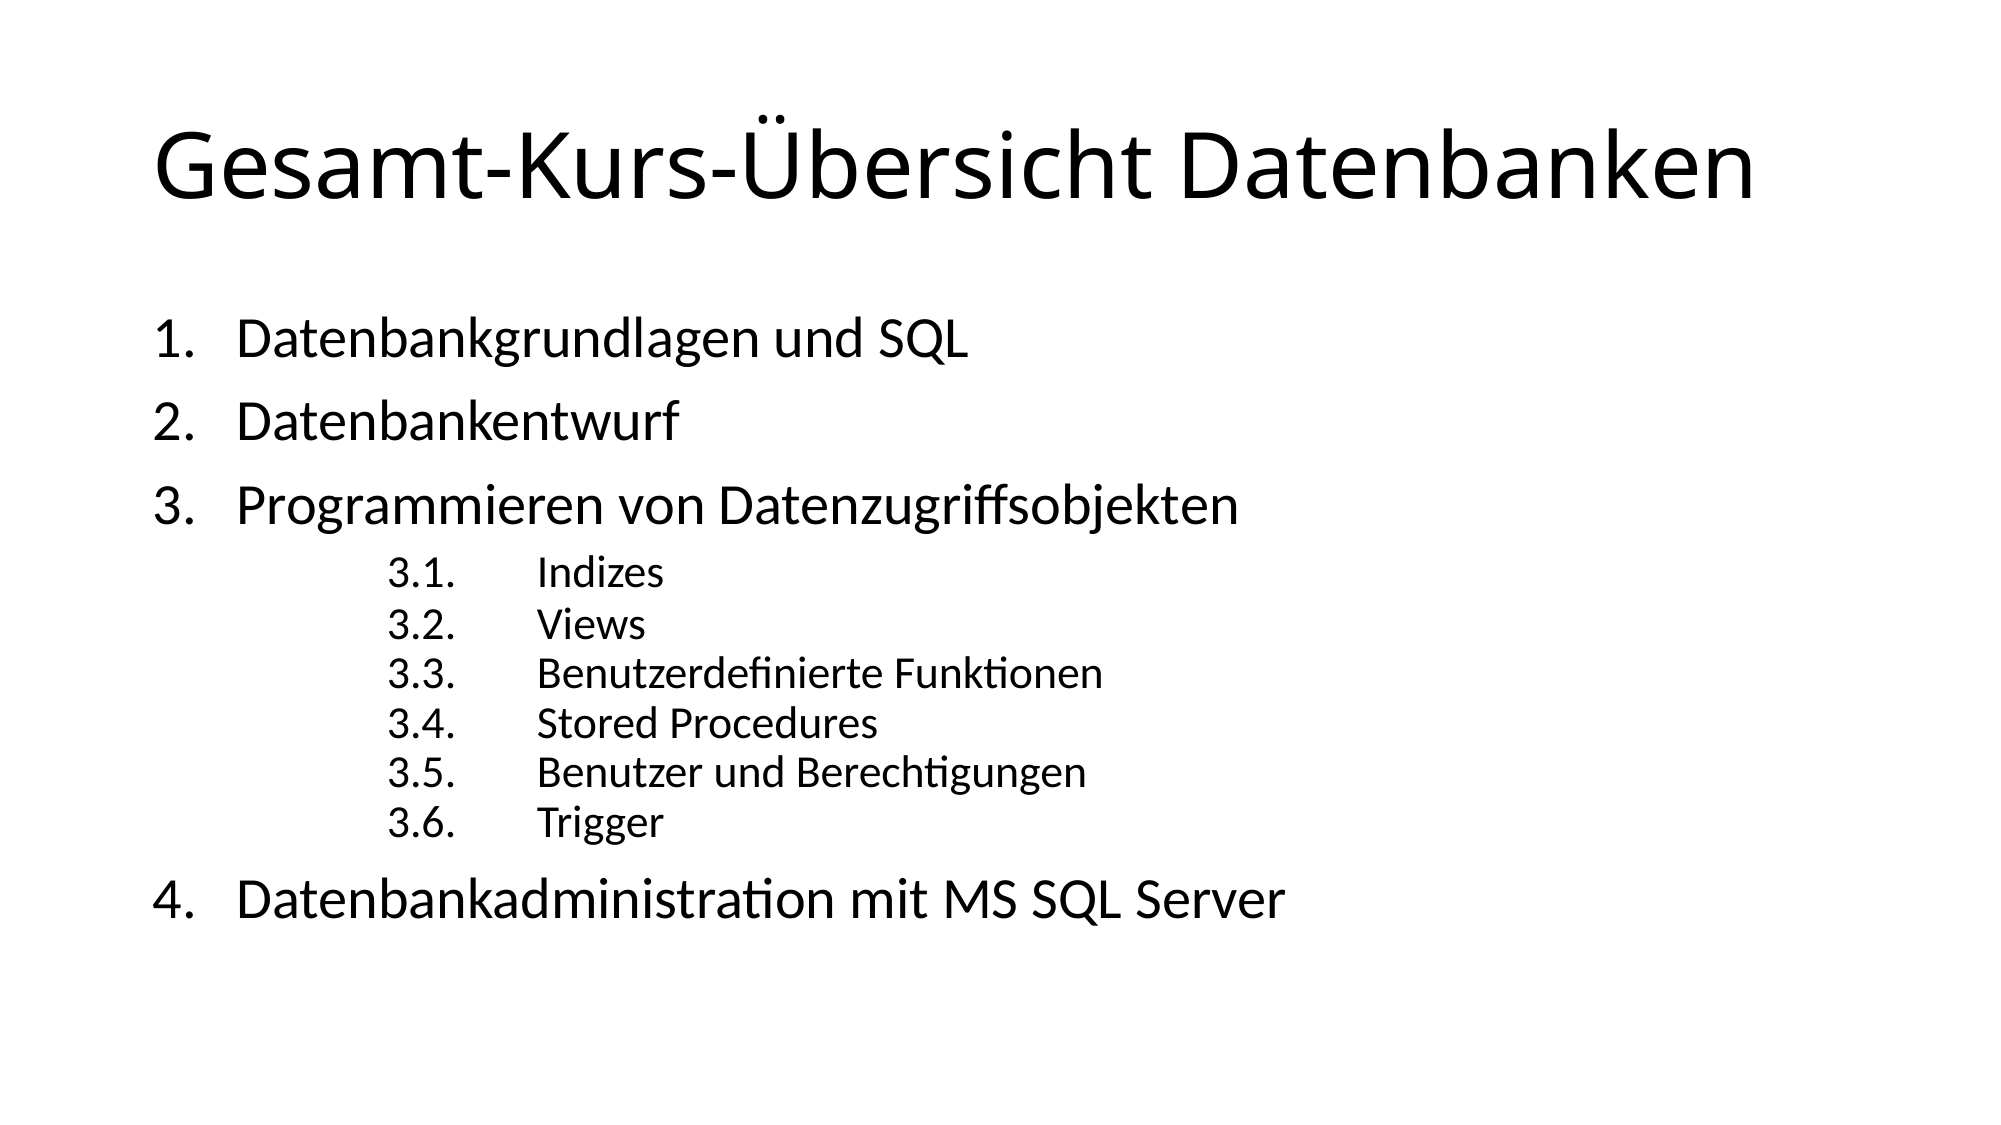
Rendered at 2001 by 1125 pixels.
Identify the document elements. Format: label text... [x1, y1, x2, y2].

title Gesamt-Kurs-Übersicht Datenbanken [137, 59, 1863, 278]
list Datenbankgrundlagen und SQL Datenbankentwurf Programmieren von Datenzugriffsobjekten 3.1. Indizes 3.2. Views 3.3. Benutzerdefinierte Funktionen 3.4. Stored Procedures 3.5. Benutzer und Berechtigungen 3.6. Trigger Datenbankadministration mit MS SQL Server [137, 299, 1863, 1014]
